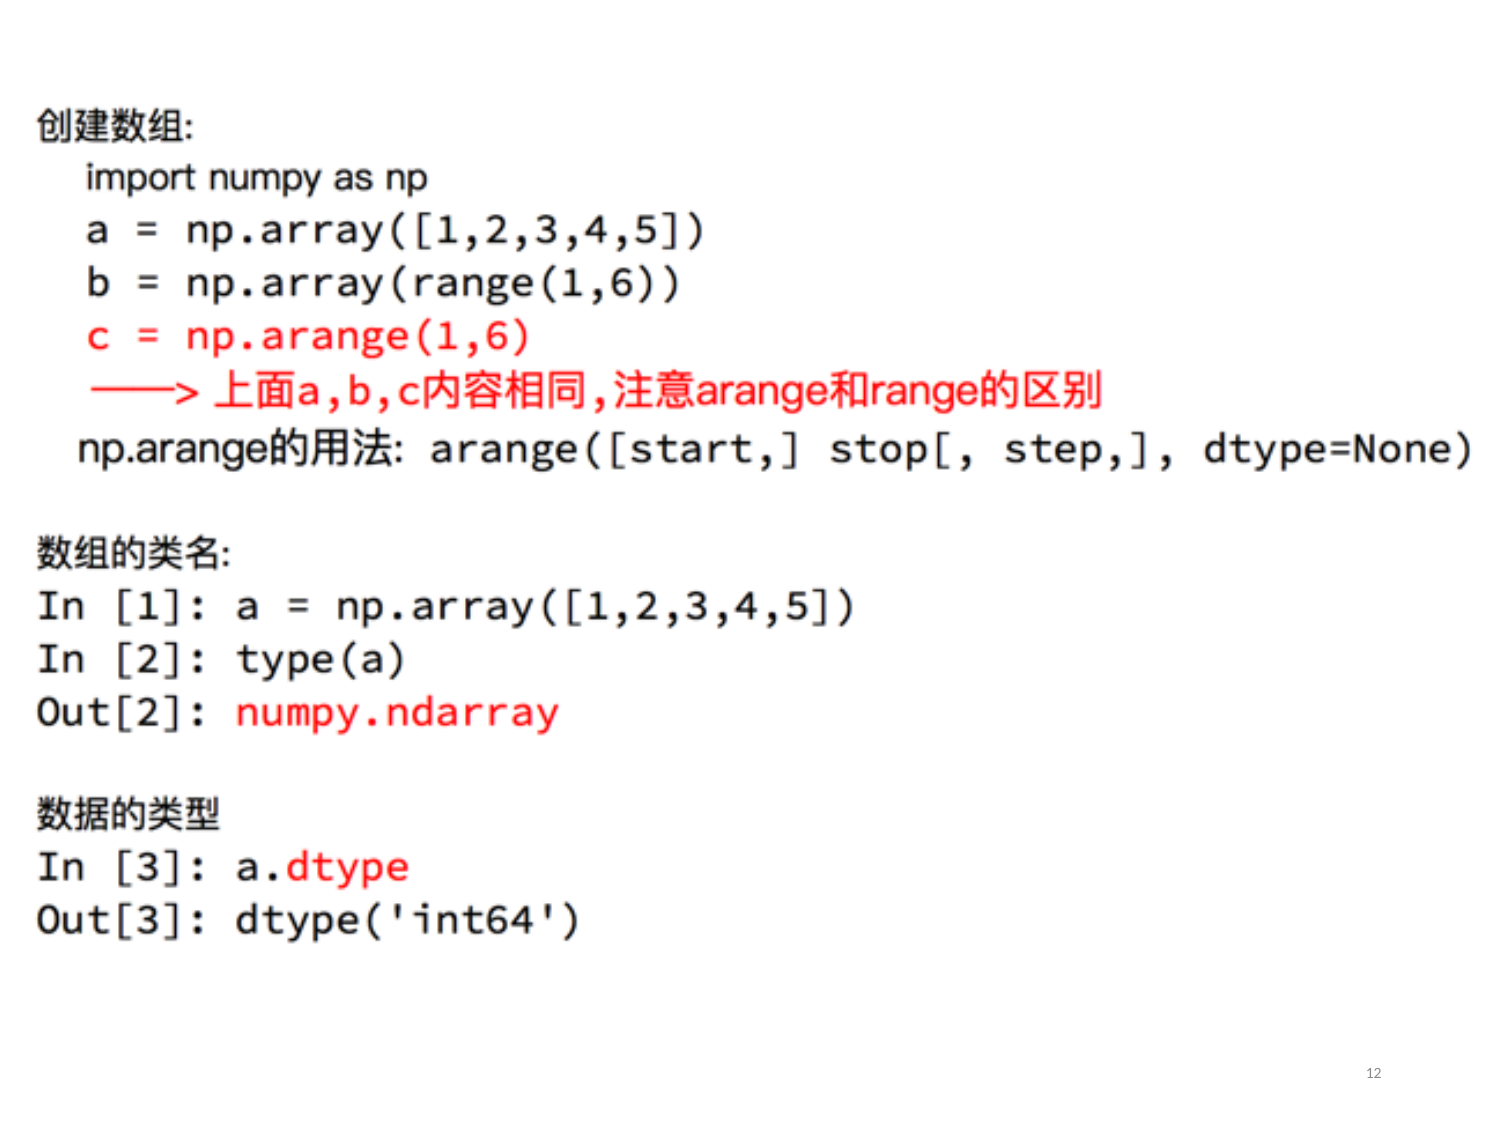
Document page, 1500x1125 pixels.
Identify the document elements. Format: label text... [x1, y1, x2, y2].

picture [20, 102, 1500, 976]
slide_number 12 [1059, 1042, 1397, 1103]
